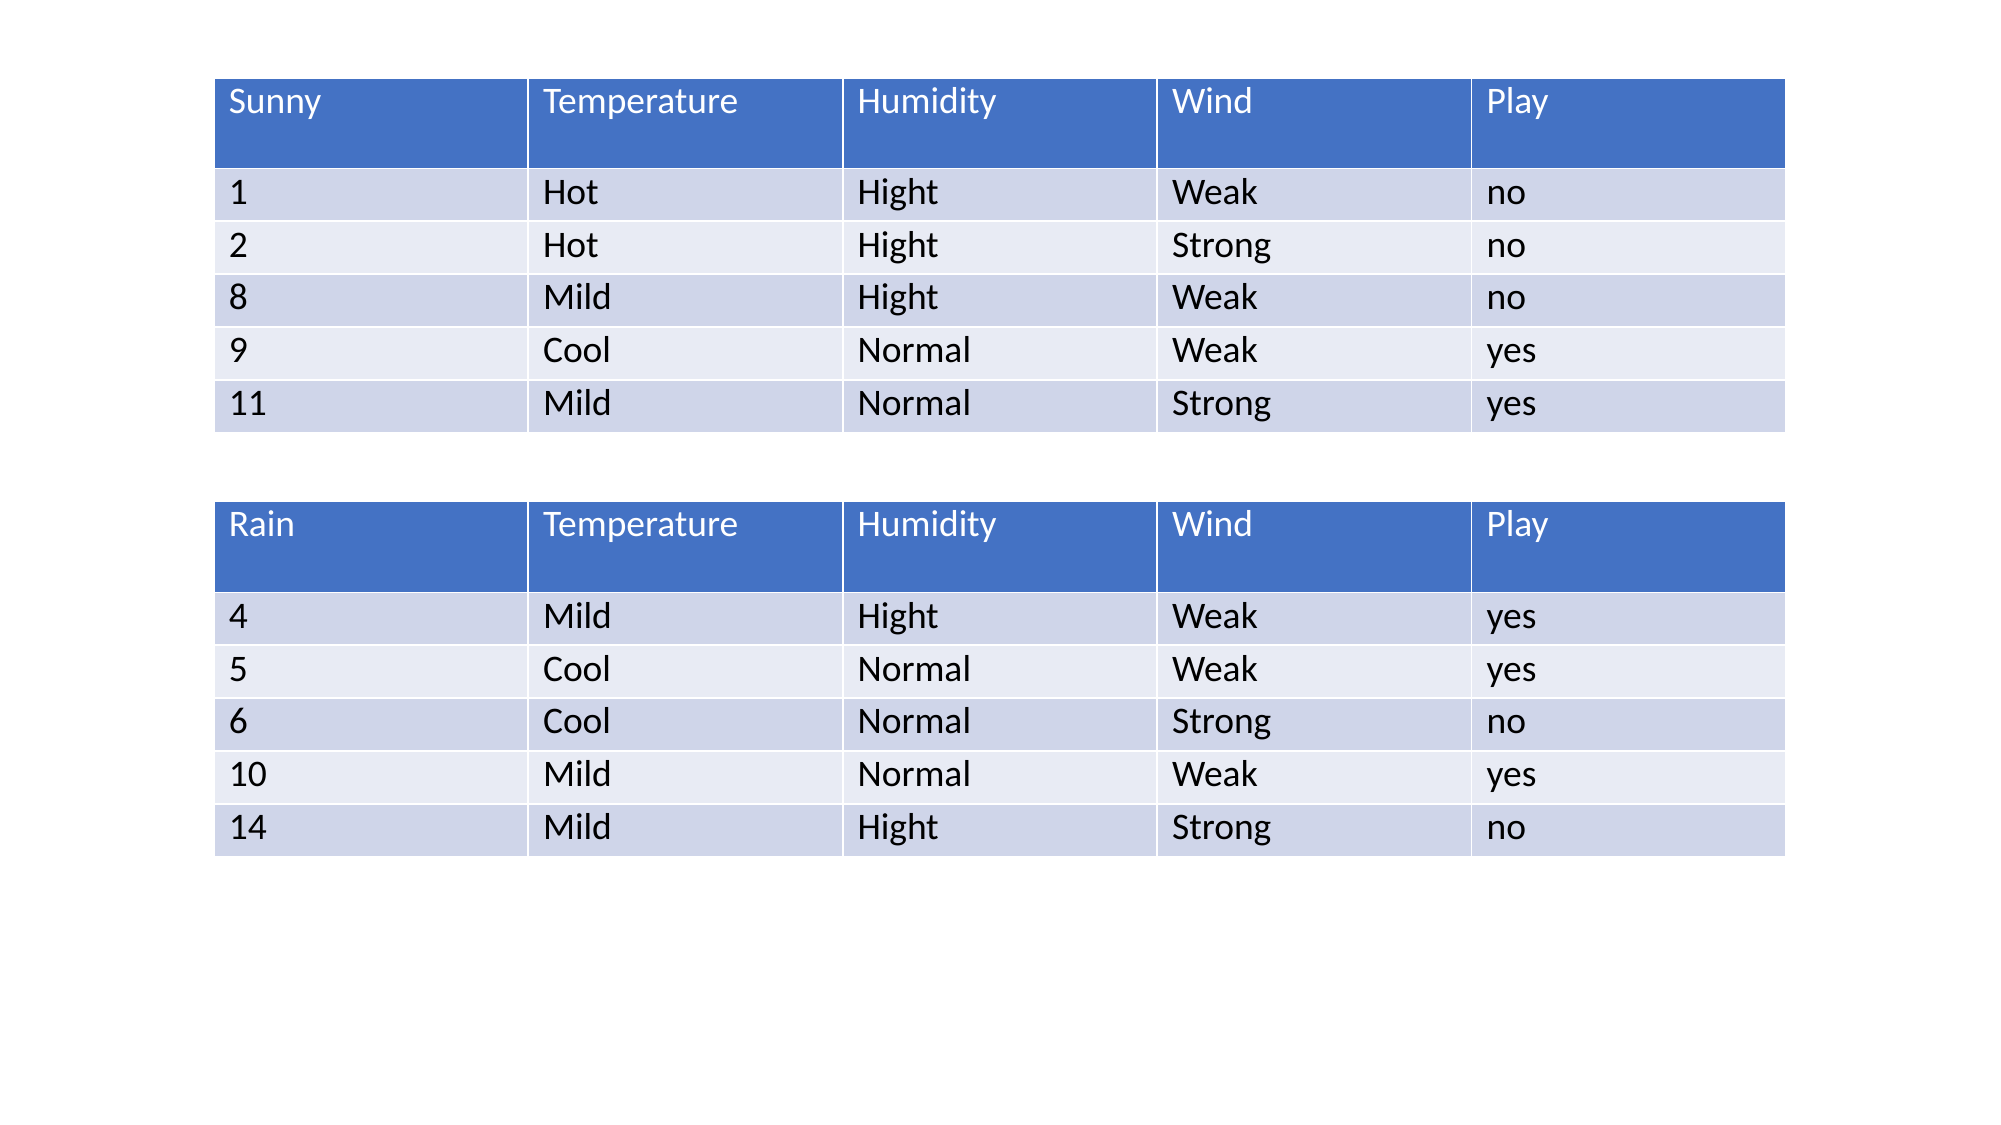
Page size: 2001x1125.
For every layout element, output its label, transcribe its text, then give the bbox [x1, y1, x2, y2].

table_cell Normal [844, 752, 1156, 803]
table_cell Hight [844, 593, 1156, 644]
table_cell no [1472, 275, 1785, 326]
table_cell Hot [529, 169, 842, 220]
table_cell Cool [529, 328, 842, 379]
table_cell yes [1472, 752, 1785, 803]
table_cell yes [1472, 646, 1785, 697]
table_header Sunny [215, 79, 527, 168]
table_cell Strong [1158, 381, 1471, 432]
table_header Rain [215, 502, 527, 592]
table_cell no [1472, 699, 1785, 750]
table_cell Weak [1158, 646, 1471, 697]
table_cell 1 [215, 169, 527, 220]
table_cell Hight [844, 169, 1156, 220]
table_cell no [1472, 222, 1785, 273]
table_cell Normal [844, 646, 1156, 697]
table_cell yes [1472, 328, 1785, 379]
table_cell Weak [1158, 593, 1471, 644]
table_cell Weak [1158, 169, 1471, 220]
table_cell Hight [844, 275, 1156, 326]
table_cell Cool [529, 646, 842, 697]
table_header Humidity [844, 79, 1156, 168]
table_header Play [1472, 79, 1785, 168]
table_cell 6 [215, 699, 527, 750]
table_cell 2 [215, 222, 527, 273]
table_cell Mild [529, 752, 842, 803]
table_cell Cool [529, 699, 842, 750]
table_header Temperature [529, 502, 842, 592]
table_cell Hot [529, 222, 842, 273]
table_cell Strong [1158, 699, 1471, 750]
table_cell Mild [529, 805, 842, 856]
table_cell Strong [1158, 805, 1471, 856]
table_cell Weak [1158, 275, 1471, 326]
table_cell Hight [844, 222, 1156, 273]
table_cell Weak [1158, 328, 1471, 379]
table_cell no [1472, 805, 1785, 856]
table_cell Mild [529, 593, 842, 644]
table_cell yes [1472, 381, 1785, 432]
table_cell 9 [215, 328, 527, 379]
table_header Wind [1158, 502, 1471, 592]
table_cell 4 [215, 593, 527, 644]
table_cell Normal [844, 699, 1156, 750]
table_cell Hight [844, 805, 1156, 856]
table_header Humidity [844, 502, 1156, 592]
table_cell Mild [529, 275, 842, 326]
table_cell 10 [215, 752, 527, 803]
table_cell 14 [215, 805, 527, 856]
table_header Temperature [529, 79, 842, 168]
table_header Play [1472, 502, 1785, 592]
table_cell 8 [215, 275, 527, 326]
table_cell no [1472, 169, 1785, 220]
table_header Wind [1158, 79, 1471, 168]
table_cell 11 [215, 381, 527, 432]
table_cell Strong [1158, 222, 1471, 273]
table_cell yes [1472, 593, 1785, 644]
table_cell Normal [844, 381, 1156, 432]
table_cell Weak [1158, 752, 1471, 803]
table_cell Normal [844, 328, 1156, 379]
table_cell 5 [215, 646, 527, 697]
table_cell Mild [529, 381, 842, 432]
